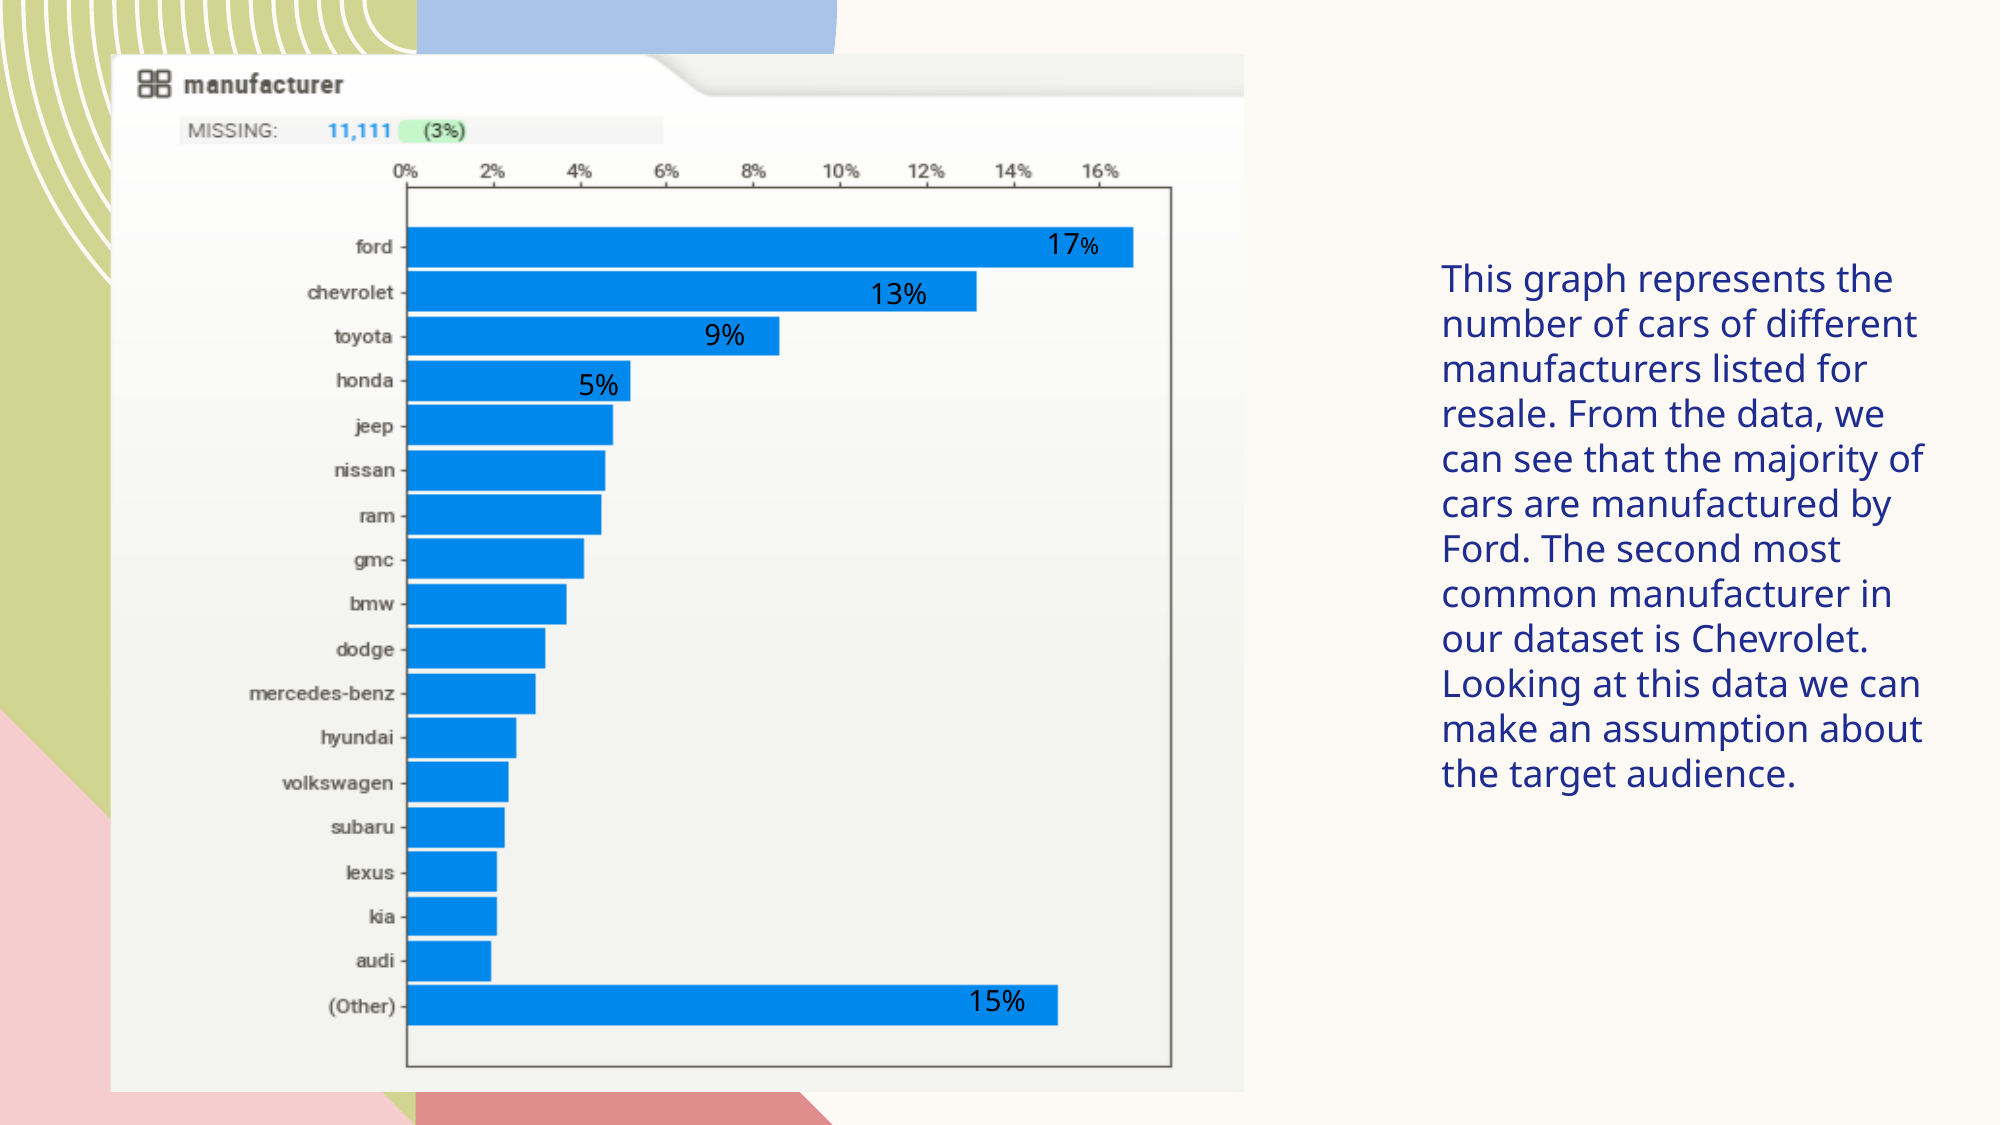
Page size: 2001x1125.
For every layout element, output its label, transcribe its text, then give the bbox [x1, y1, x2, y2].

list This graph represents the number of cars of different manufacturers listed for resale. From the data, we can see that the majority of cars are manufactured by Ford. The second most common manufacturer in our dataset is Chevrolet. Looking at this data we can make an assumption about the target audience. [1441, 255, 1925, 870]
picture [110, 54, 1245, 1092]
